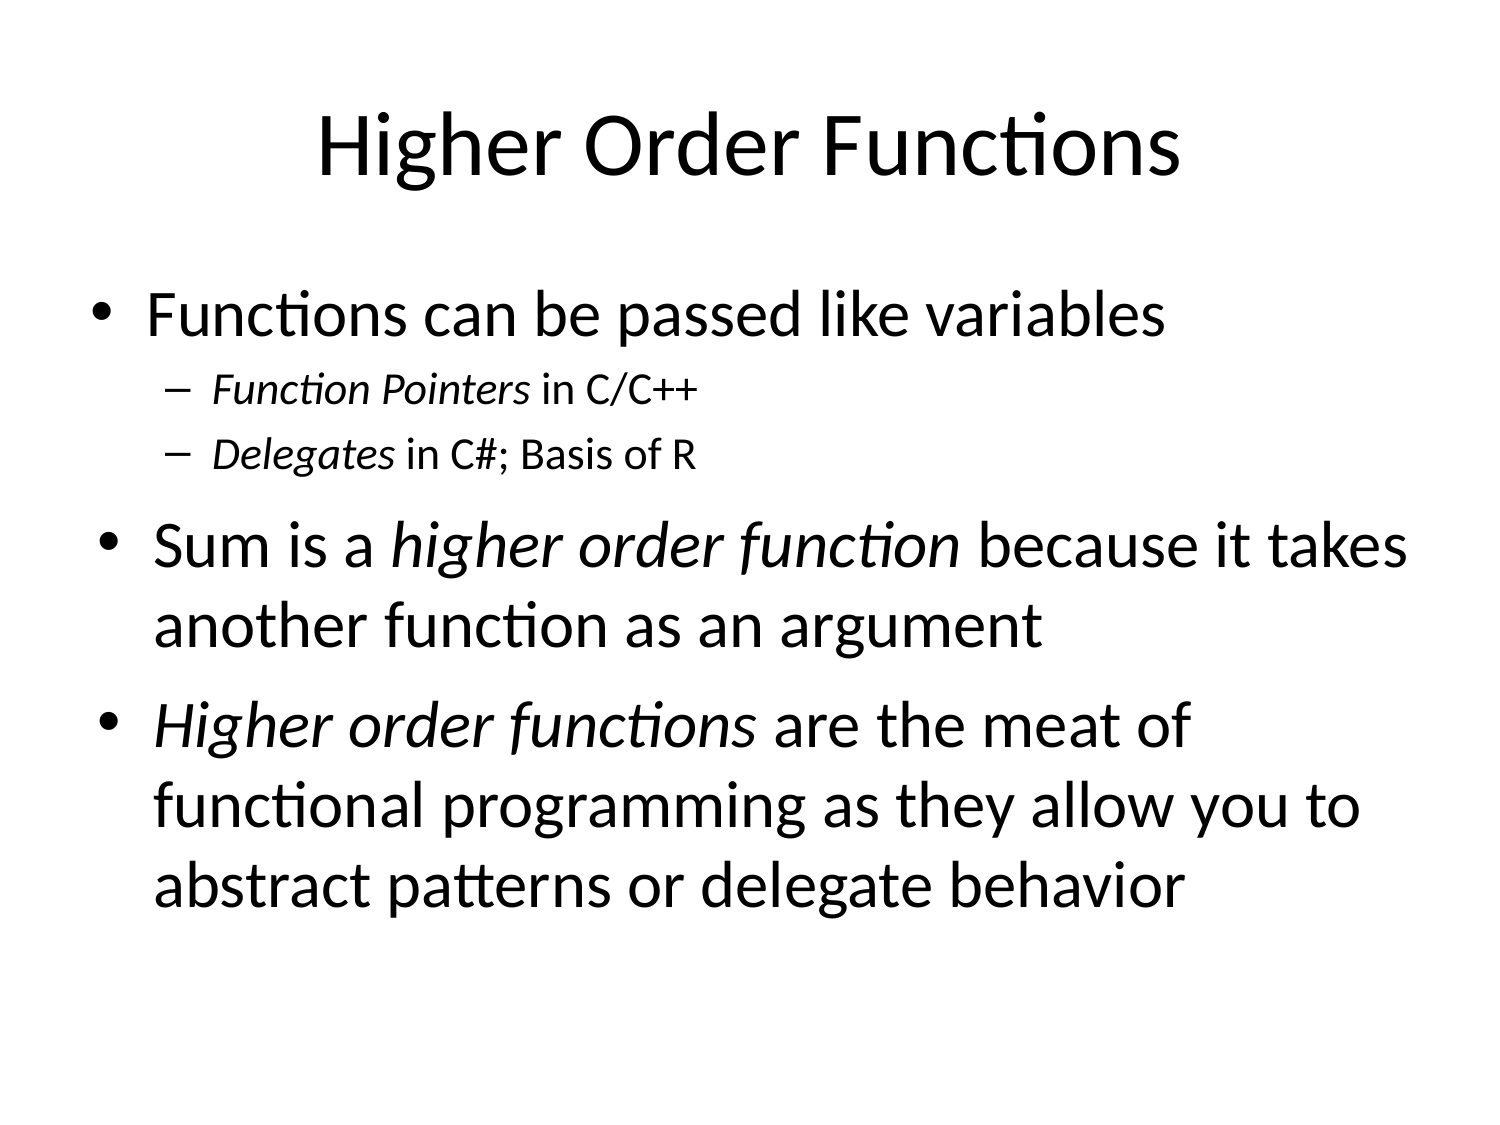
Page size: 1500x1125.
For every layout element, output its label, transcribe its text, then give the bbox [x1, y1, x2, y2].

text_box Sum is a higher order function because it takes another function as an argument [82, 493, 1433, 673]
text_box Higher order functions are the meat of functional programming as they allow you to abstract patterns or delegate behavior [82, 673, 1433, 1125]
title Higher Order Functions [75, 45, 1425, 233]
list Functions can be passed like variables Function Pointers in C/C++ Delegates in C#; Basis of R [75, 262, 1425, 539]
